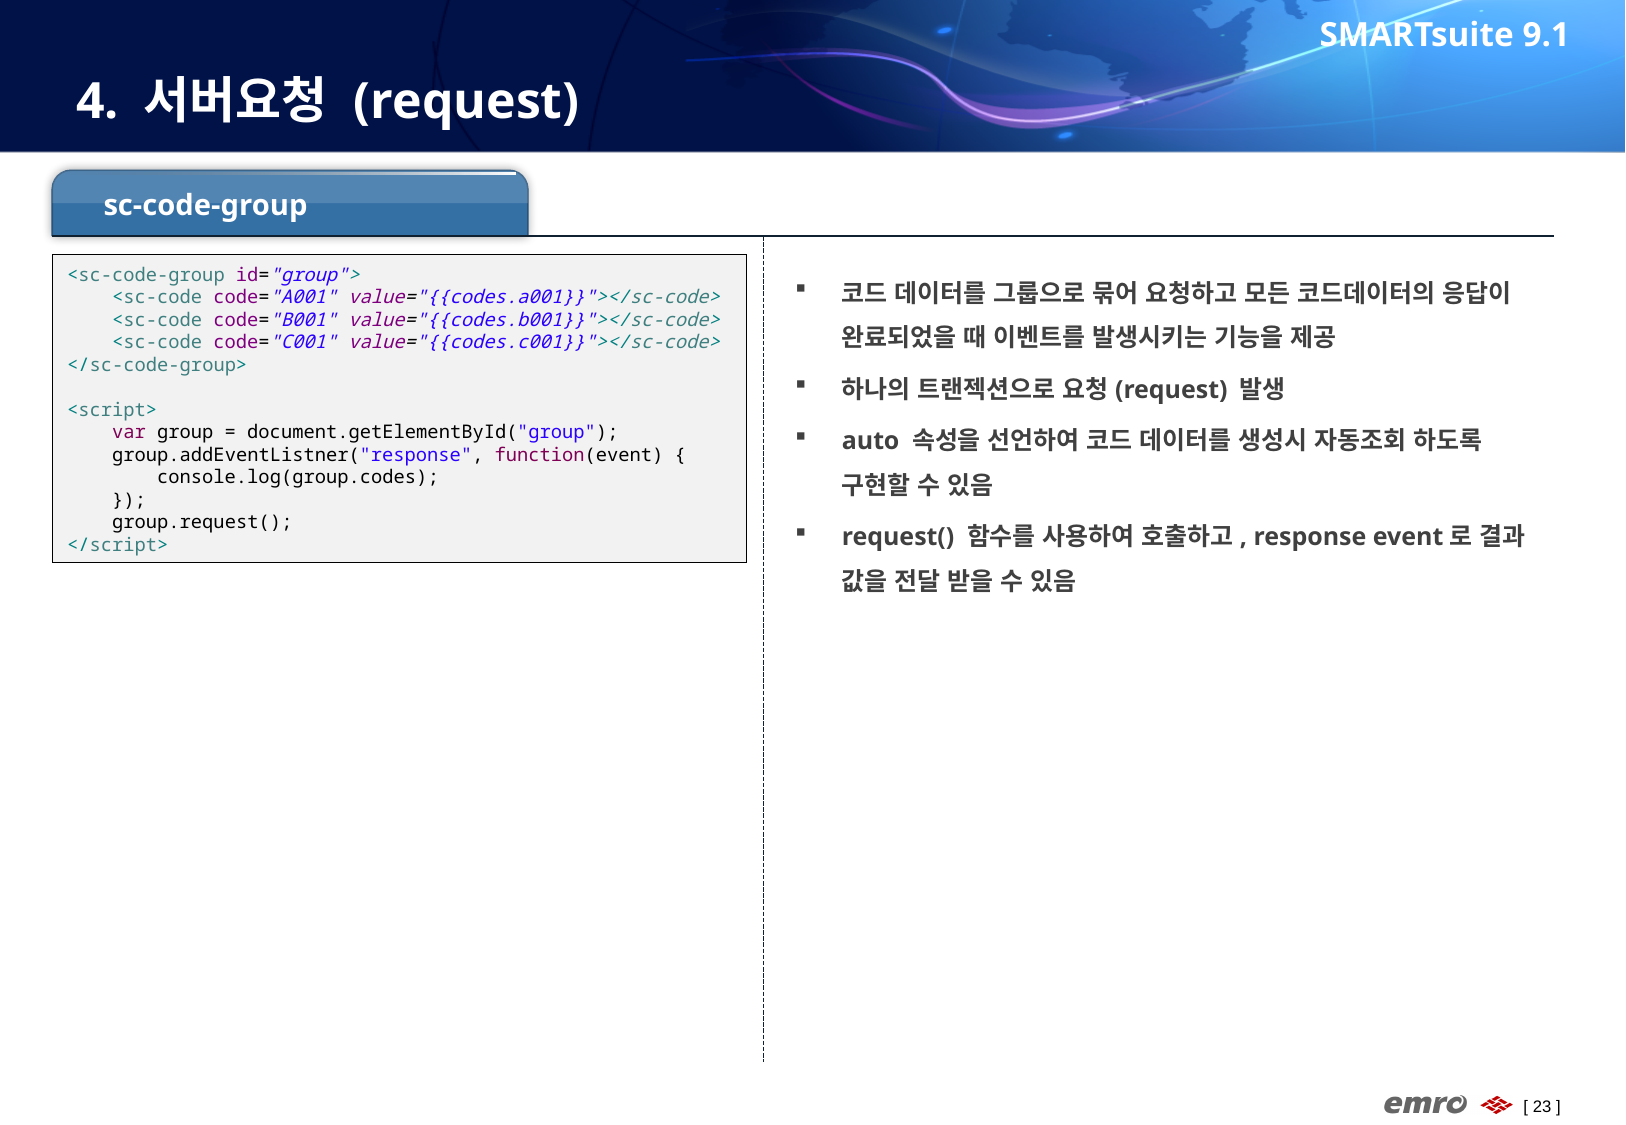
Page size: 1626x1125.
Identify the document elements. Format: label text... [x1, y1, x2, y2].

text_box sc-code-group [88, 173, 491, 234]
text_box SMARTsuite 9.1 [1114, 3, 1585, 63]
picture [1384, 1095, 1513, 1115]
text_box [52, 204, 528, 235]
title 4. 서버요청 (request) [61, 58, 1350, 139]
text_box <sc-code-group id="group"> <sc-code code="A001" value="{{codes.a001}}"></sc-code> <sc-code code="B001" value="{{codes.b001}}"></sc-code> <sc-code code="C001" value="{{codes.c001}}"></sc-code> </sc-code-group> <script> var group = document.getElementById("group"); group.addEventListner("response", function(event) { console.log(group.codes); }); group.request(); </script> [52, 254, 747, 563]
picture [0, 0, 1625, 152]
text_box [52, 170, 528, 204]
text_box 코드 데이터를 그룹으로 묶어 요청하고 모든 코드데이터의 응답이 완료되었을 때 이벤트를 발생시키는 기능을 제공 하나의 트랜젝션으로 요청(request) 발생 auto 속성을 선언하여 코드 데이터를 생성시 자동조회 하도록 구현할 수 있음 request() 함수를 사용하여 호출하고, response event로 결과 값을 전달 받을 수 있음 [780, 254, 1545, 603]
